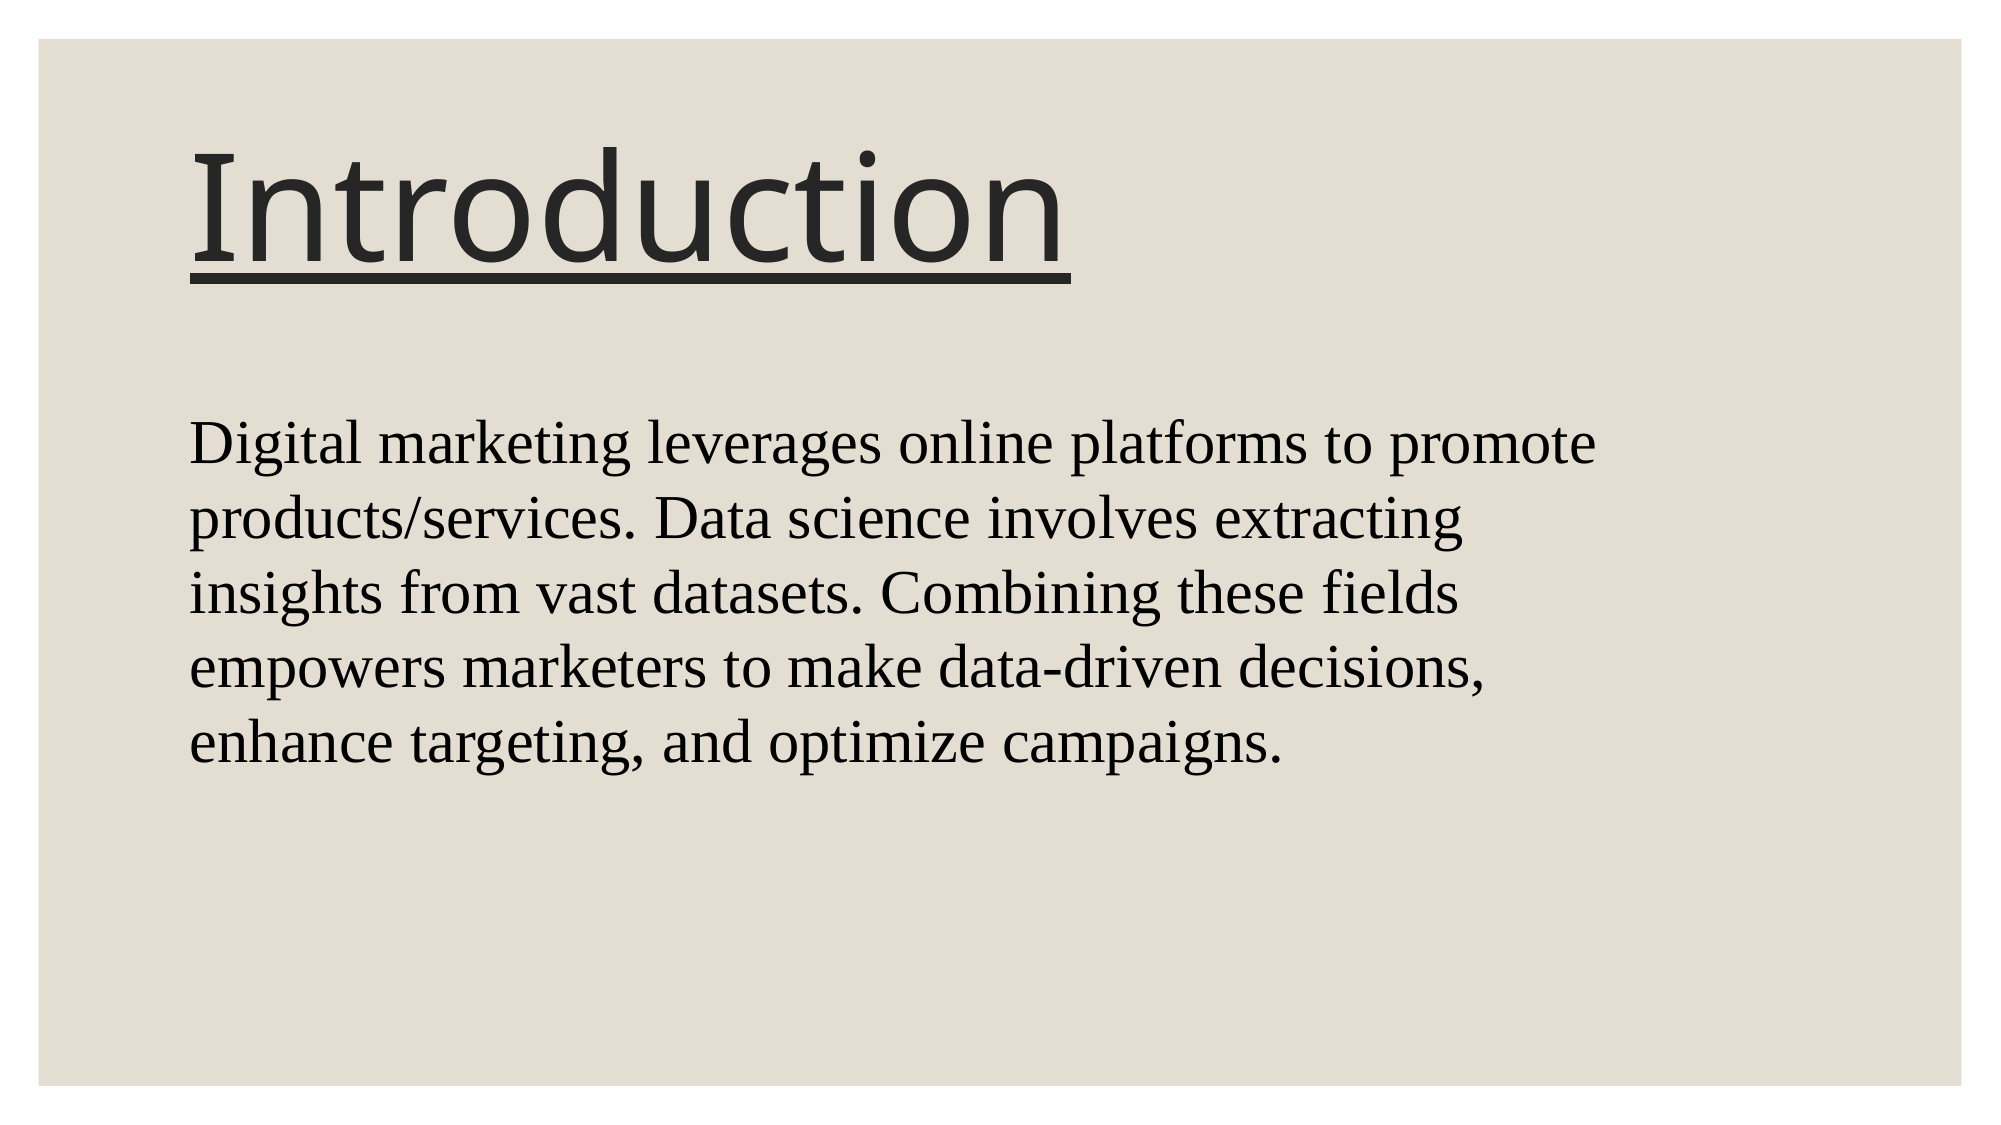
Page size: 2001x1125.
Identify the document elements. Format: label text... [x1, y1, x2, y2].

title Introduction [174, 100, 1825, 326]
list Digital marketing leverages online platforms to promote products/services. Data science involves extracting insights from vast datasets. Combining these fields empowers marketers to make data-driven decisions, enhance targeting, and optimize campaigns. [174, 393, 1648, 962]
